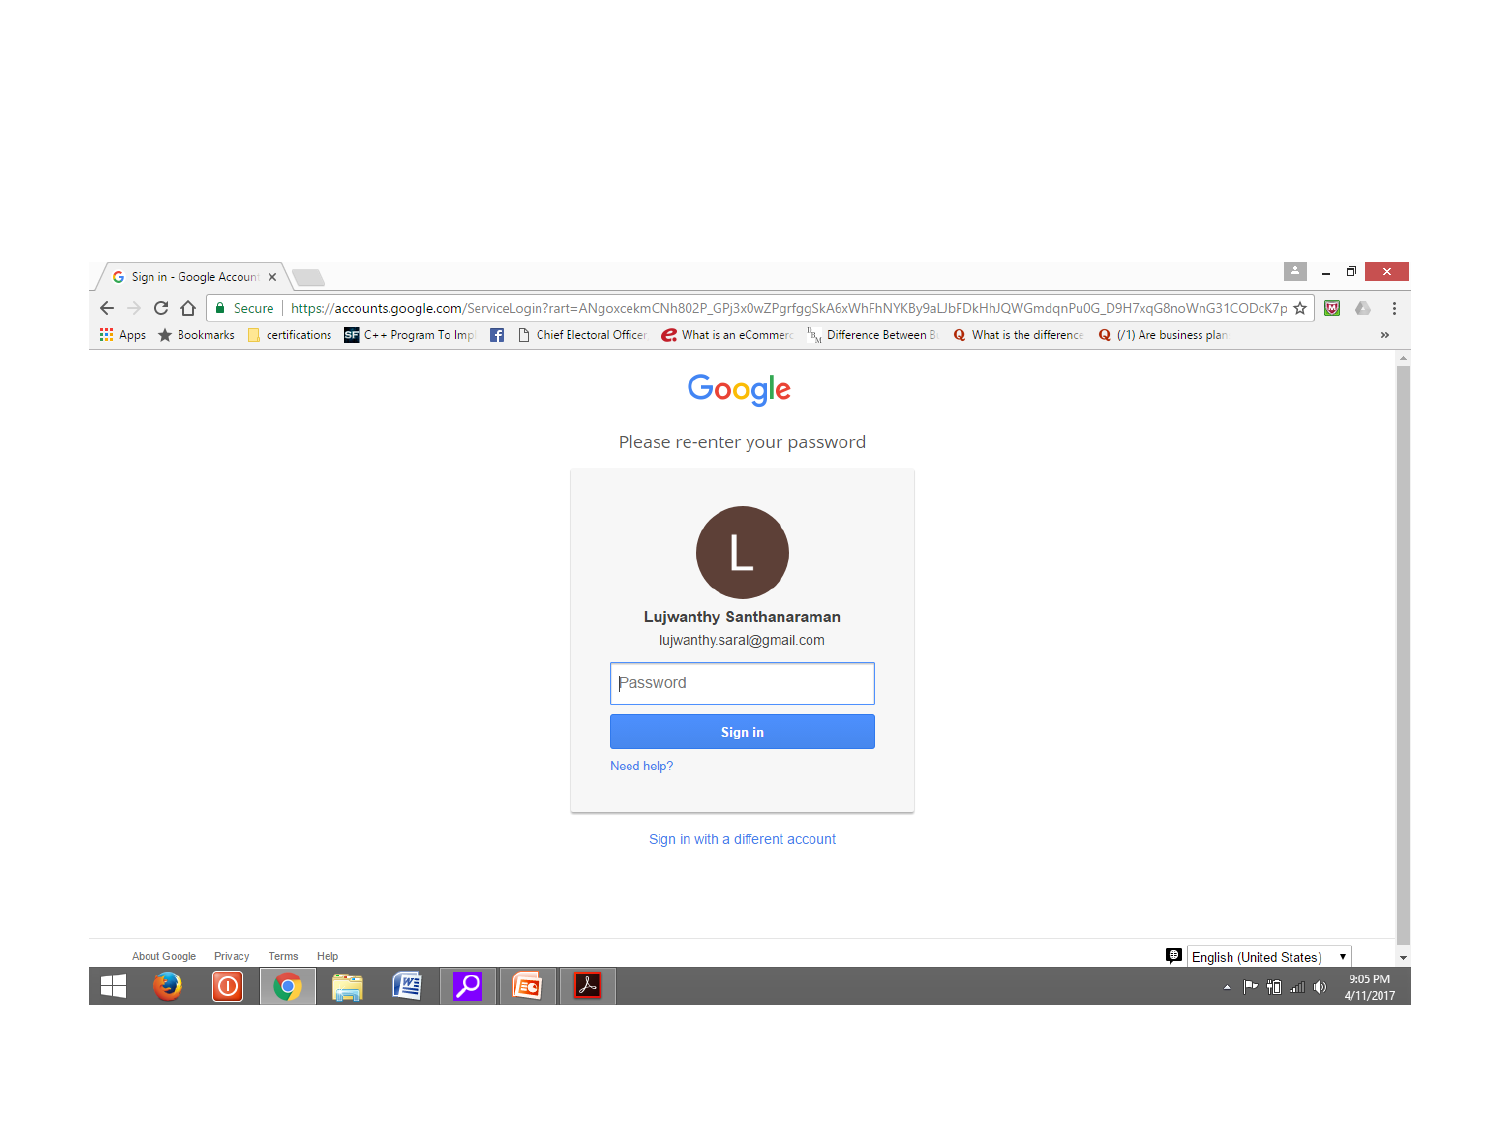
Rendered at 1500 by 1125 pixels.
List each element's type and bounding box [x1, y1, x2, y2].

list [89, 262, 1411, 1006]
